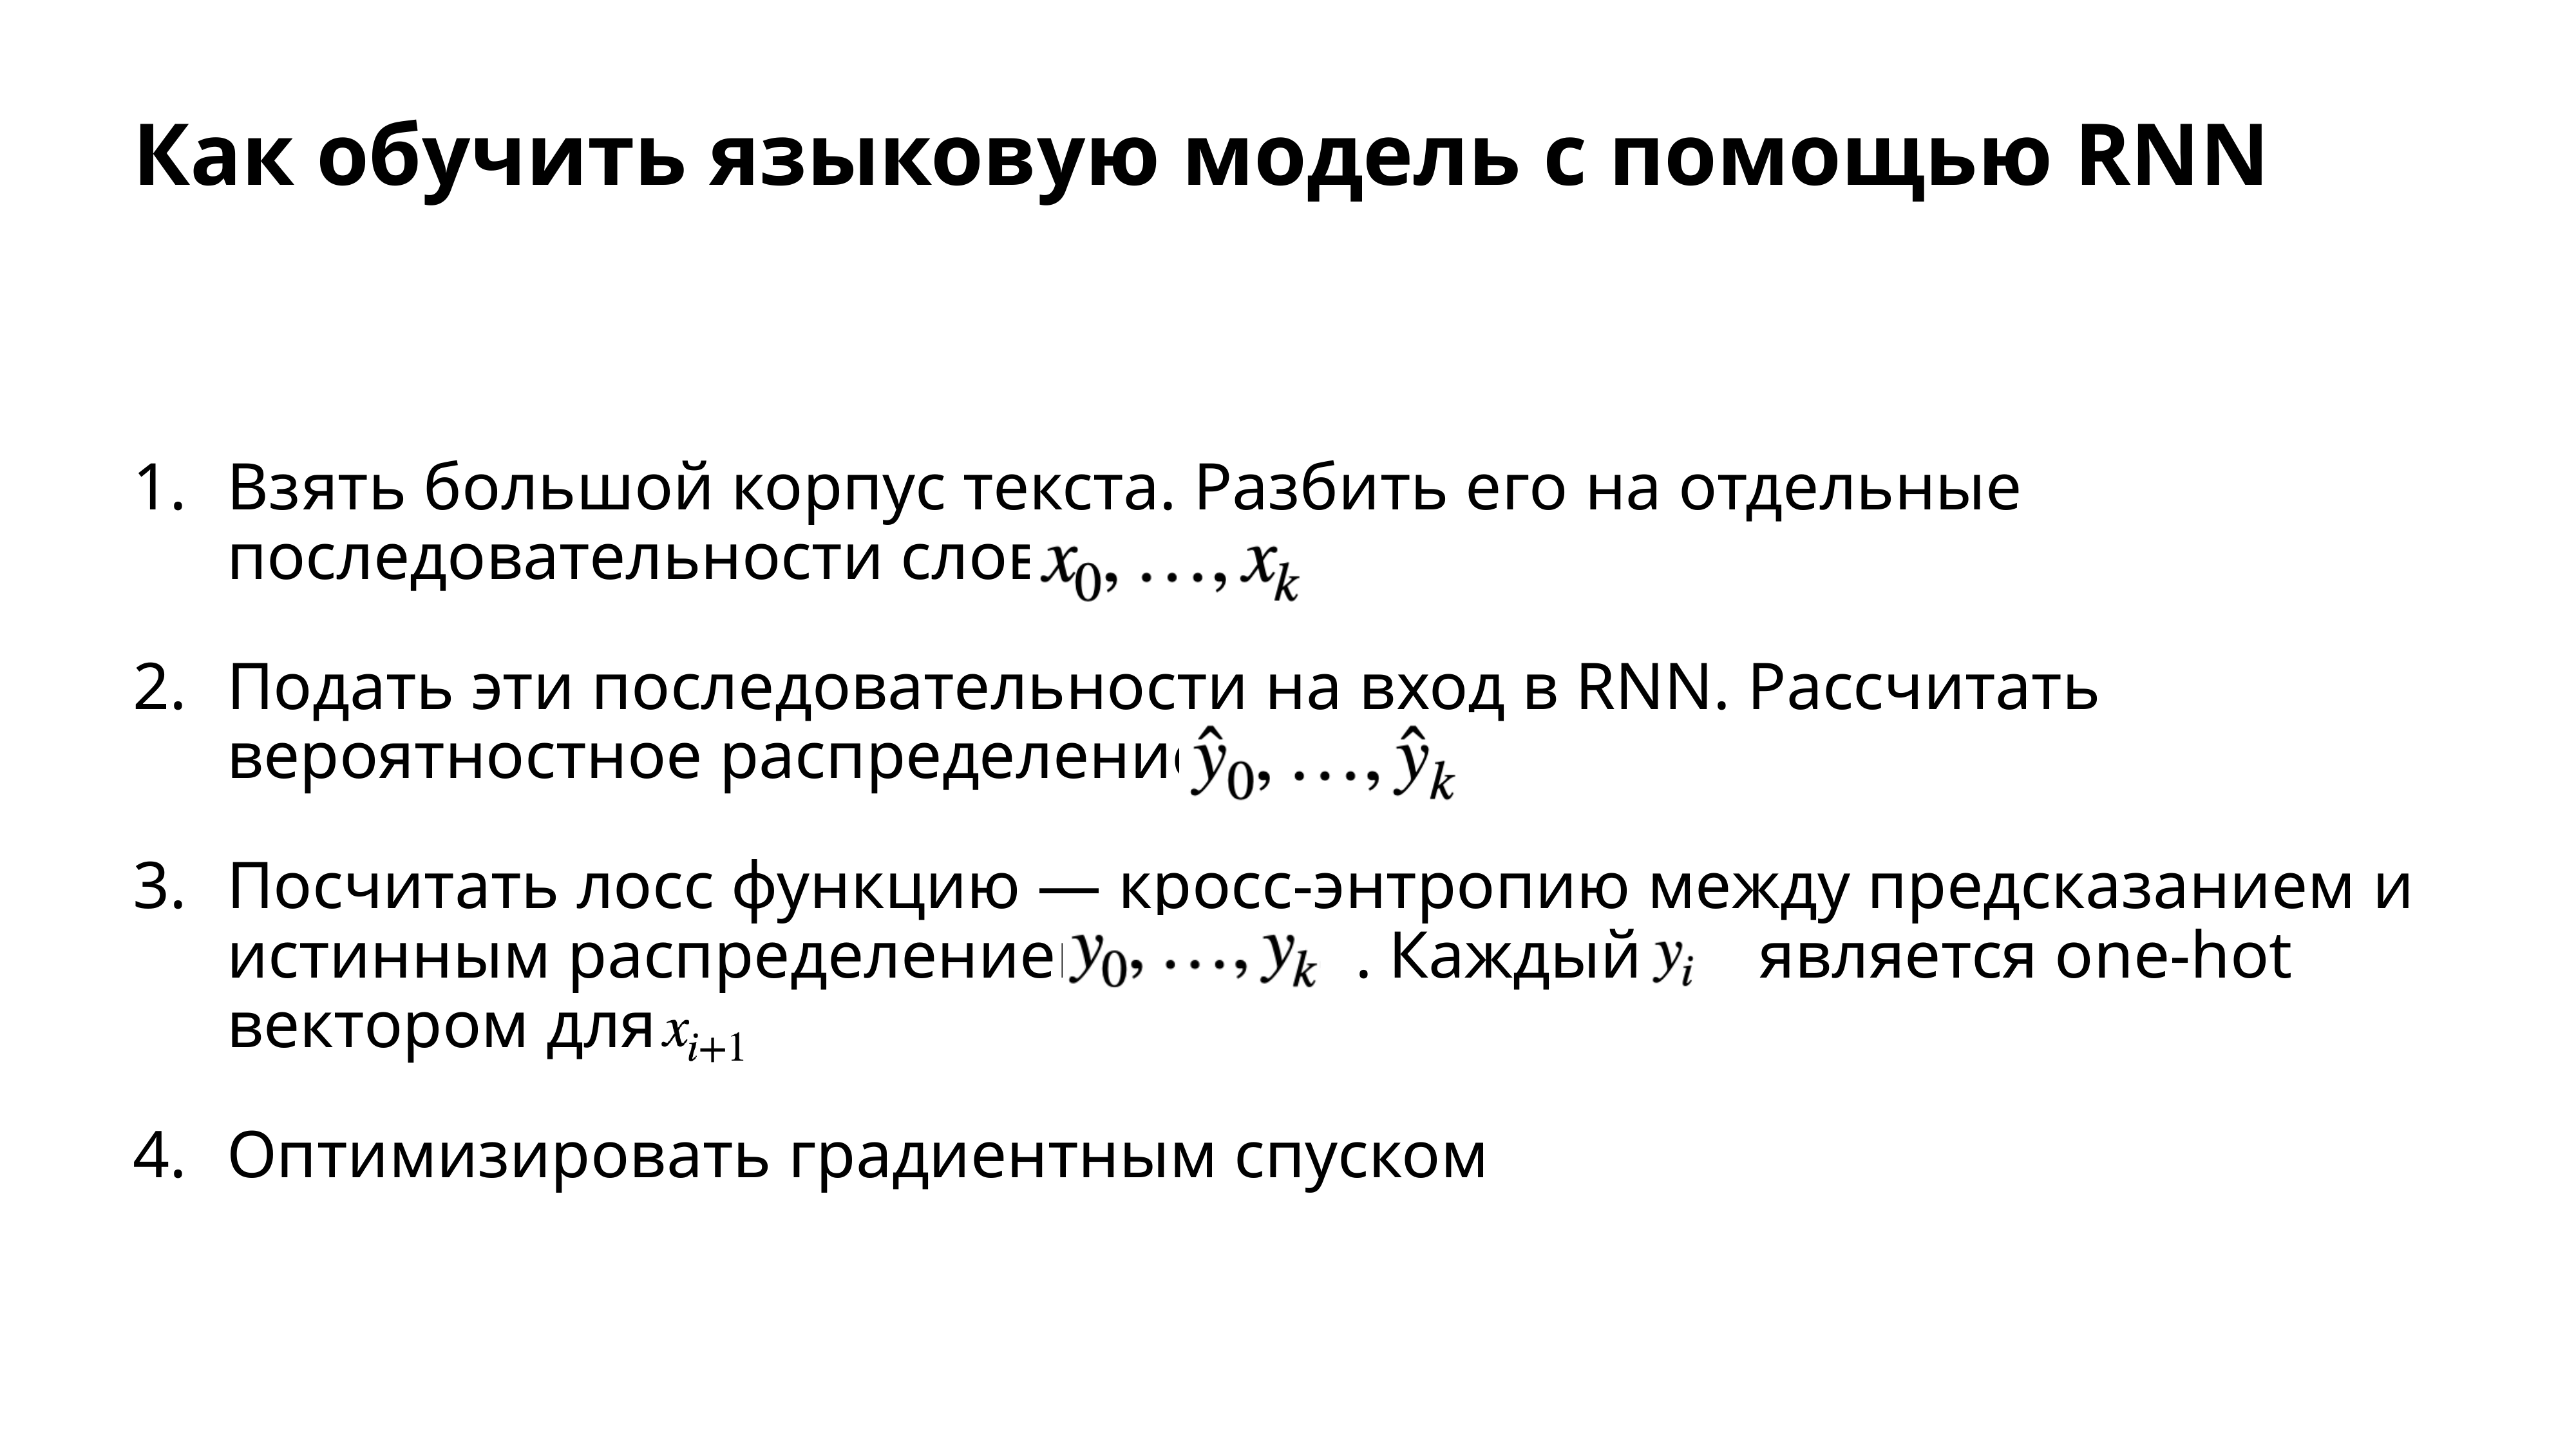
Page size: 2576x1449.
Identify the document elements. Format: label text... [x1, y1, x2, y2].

picture [1647, 924, 1702, 995]
picture [1029, 515, 1321, 622]
picture [657, 1003, 757, 1074]
title Как обучить языковую модель с помощью RNN [127, 114, 2449, 266]
picture [1063, 914, 1321, 1005]
list Взять большой корпус текста. Разбить его на отдельные последовательности слов Подать эти последовательности на вход в RNN. Рассчитать вероятностное распределение Посчитать лосс функцию — кросс-энтропию между предсказанием и истинным распределением . Каждый является one-hot вектором для Оптимизировать градиентным спуском [127, 448, 2449, 1321]
picture [1179, 712, 1477, 817]
